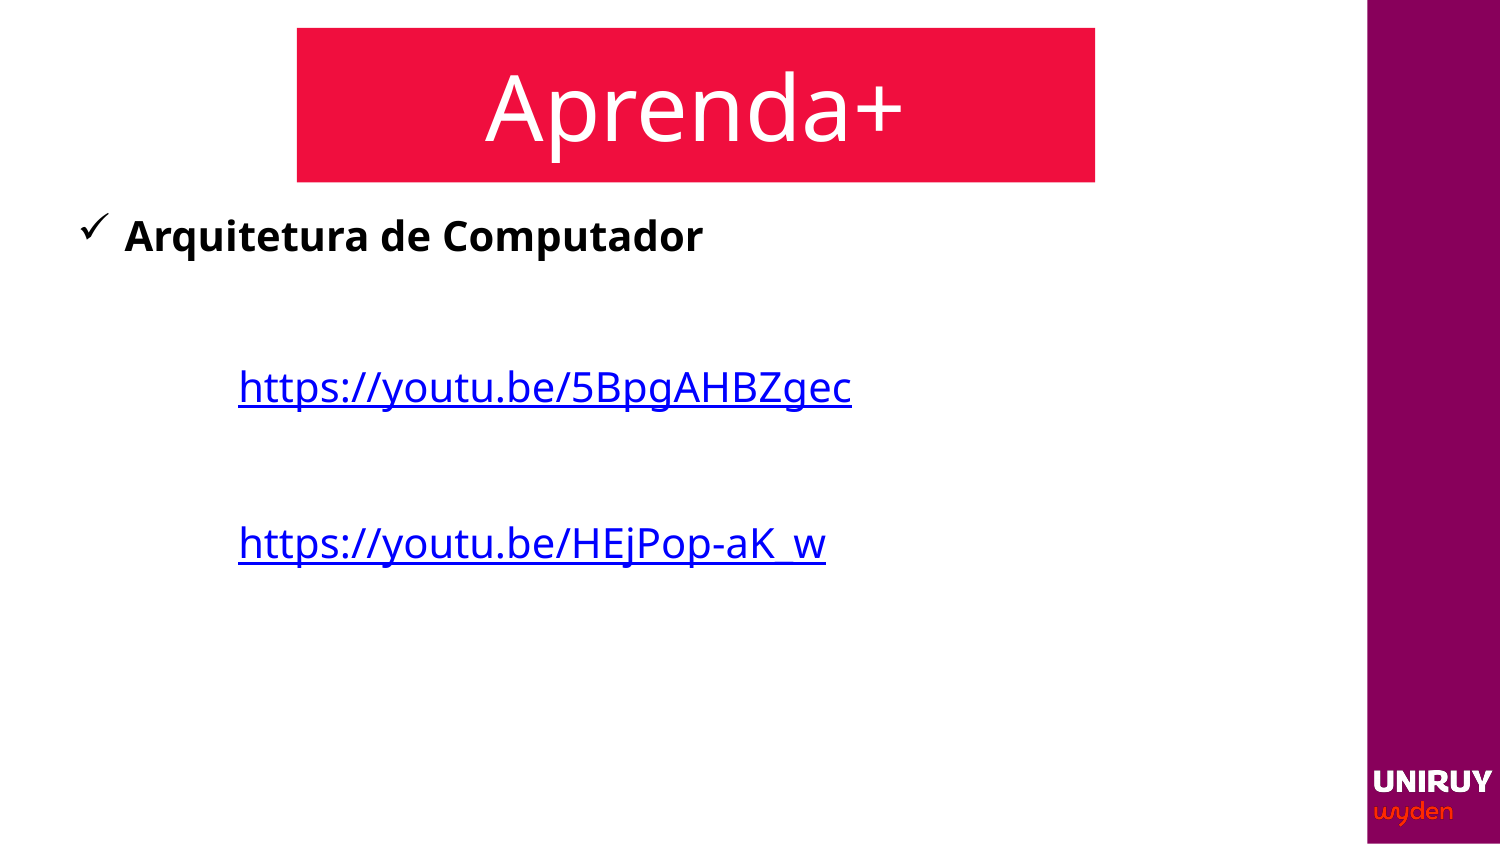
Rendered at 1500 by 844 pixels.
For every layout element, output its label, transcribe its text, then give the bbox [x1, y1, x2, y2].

title Aprenda+ [296, 27, 1096, 184]
picture [1374, 770, 1493, 827]
text_box Arquitetura de Computador https://youtu.be/5BpgAHBZgec https://youtu.be/HEjPop-aK_w [62, 202, 1275, 632]
